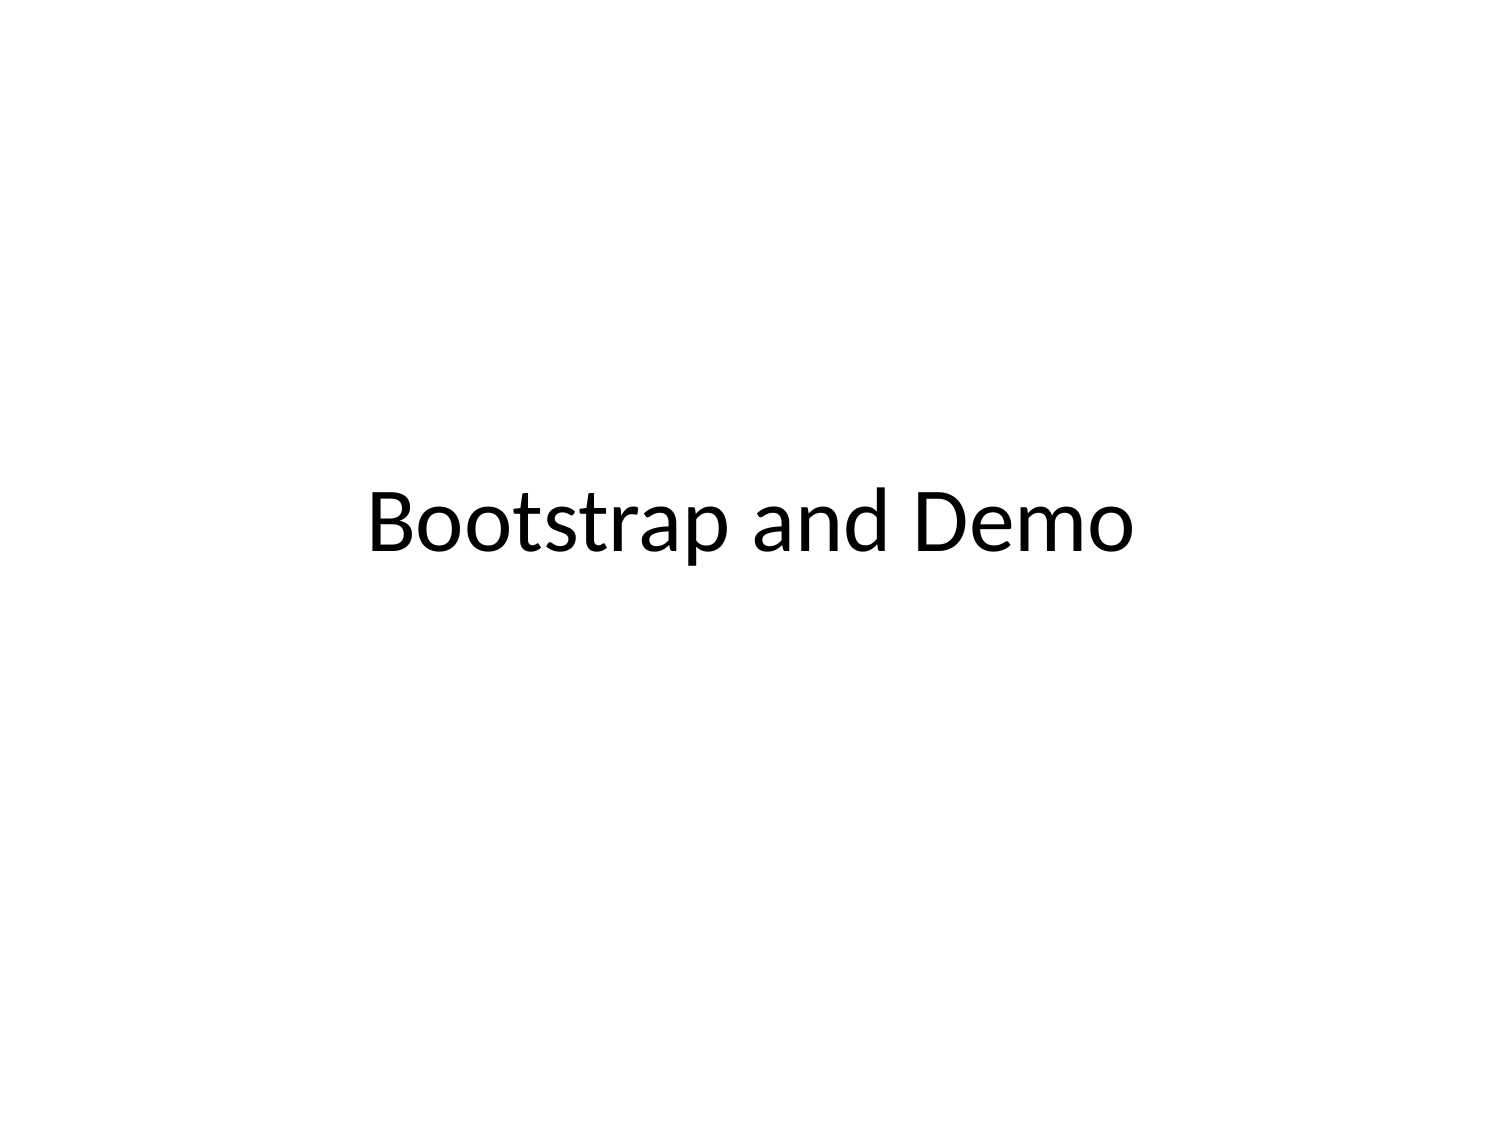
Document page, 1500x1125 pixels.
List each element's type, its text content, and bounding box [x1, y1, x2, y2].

title Bootstrap and Demo [76, 420, 1427, 609]
